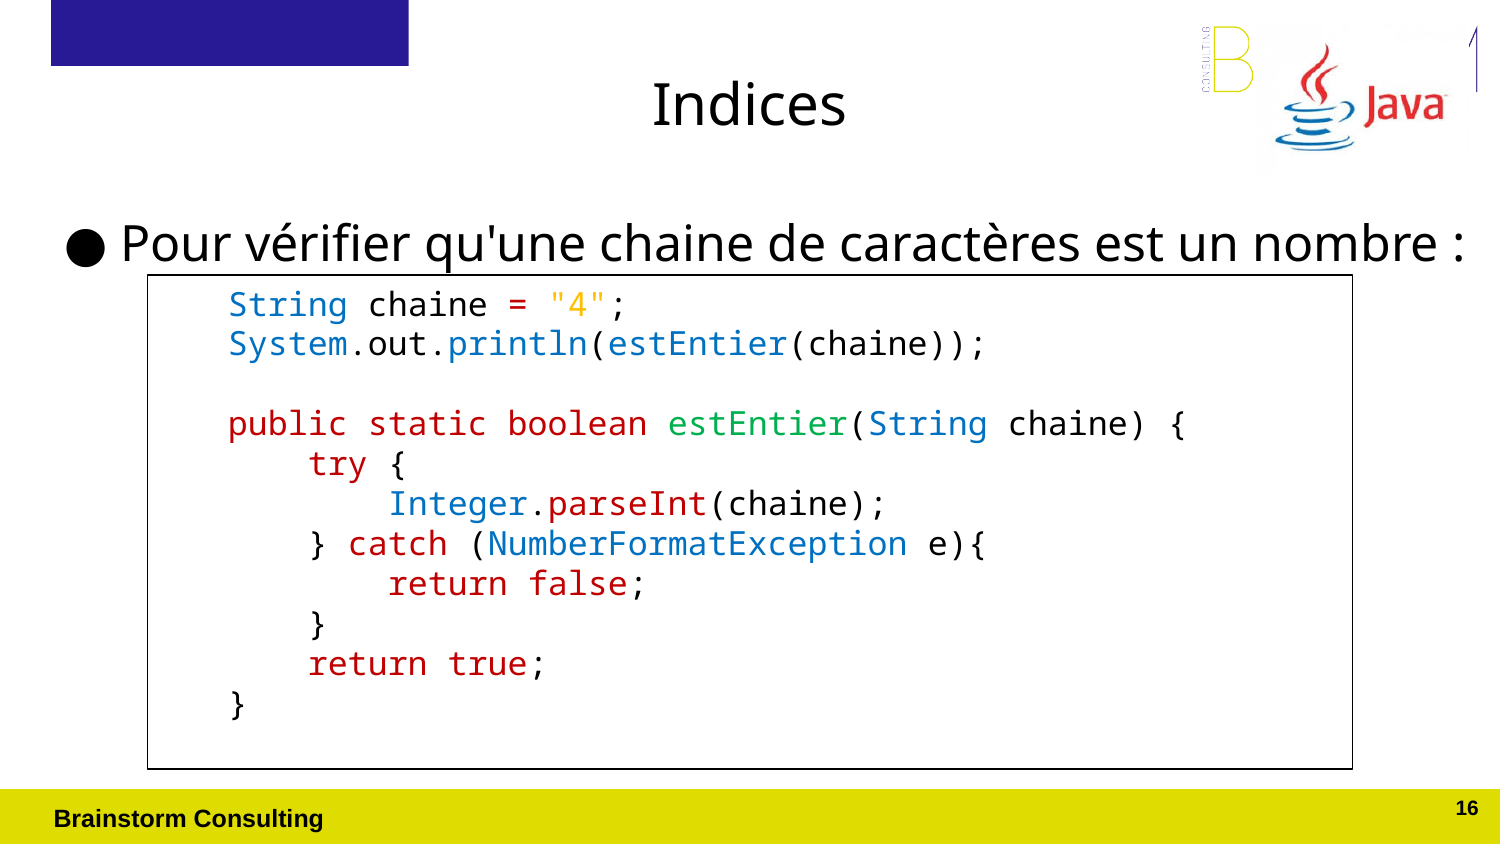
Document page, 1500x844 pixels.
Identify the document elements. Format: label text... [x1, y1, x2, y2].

picture [1188, 11, 1490, 182]
text_box String chaine = "4"; System.out.println(estEntier(chaine)); public static boolean estEntier(String chaine) { try { Integer.parseInt(chaine); } catch (NumberFormatException e){ return false; } return true; } [147, 275, 1353, 770]
slide_number 16 [1403, 779, 1494, 844]
list Pour vérifier qu'une chaine de caractères est un nombre : [30, 187, 1483, 759]
title Indices [51, 55, 1251, 150]
